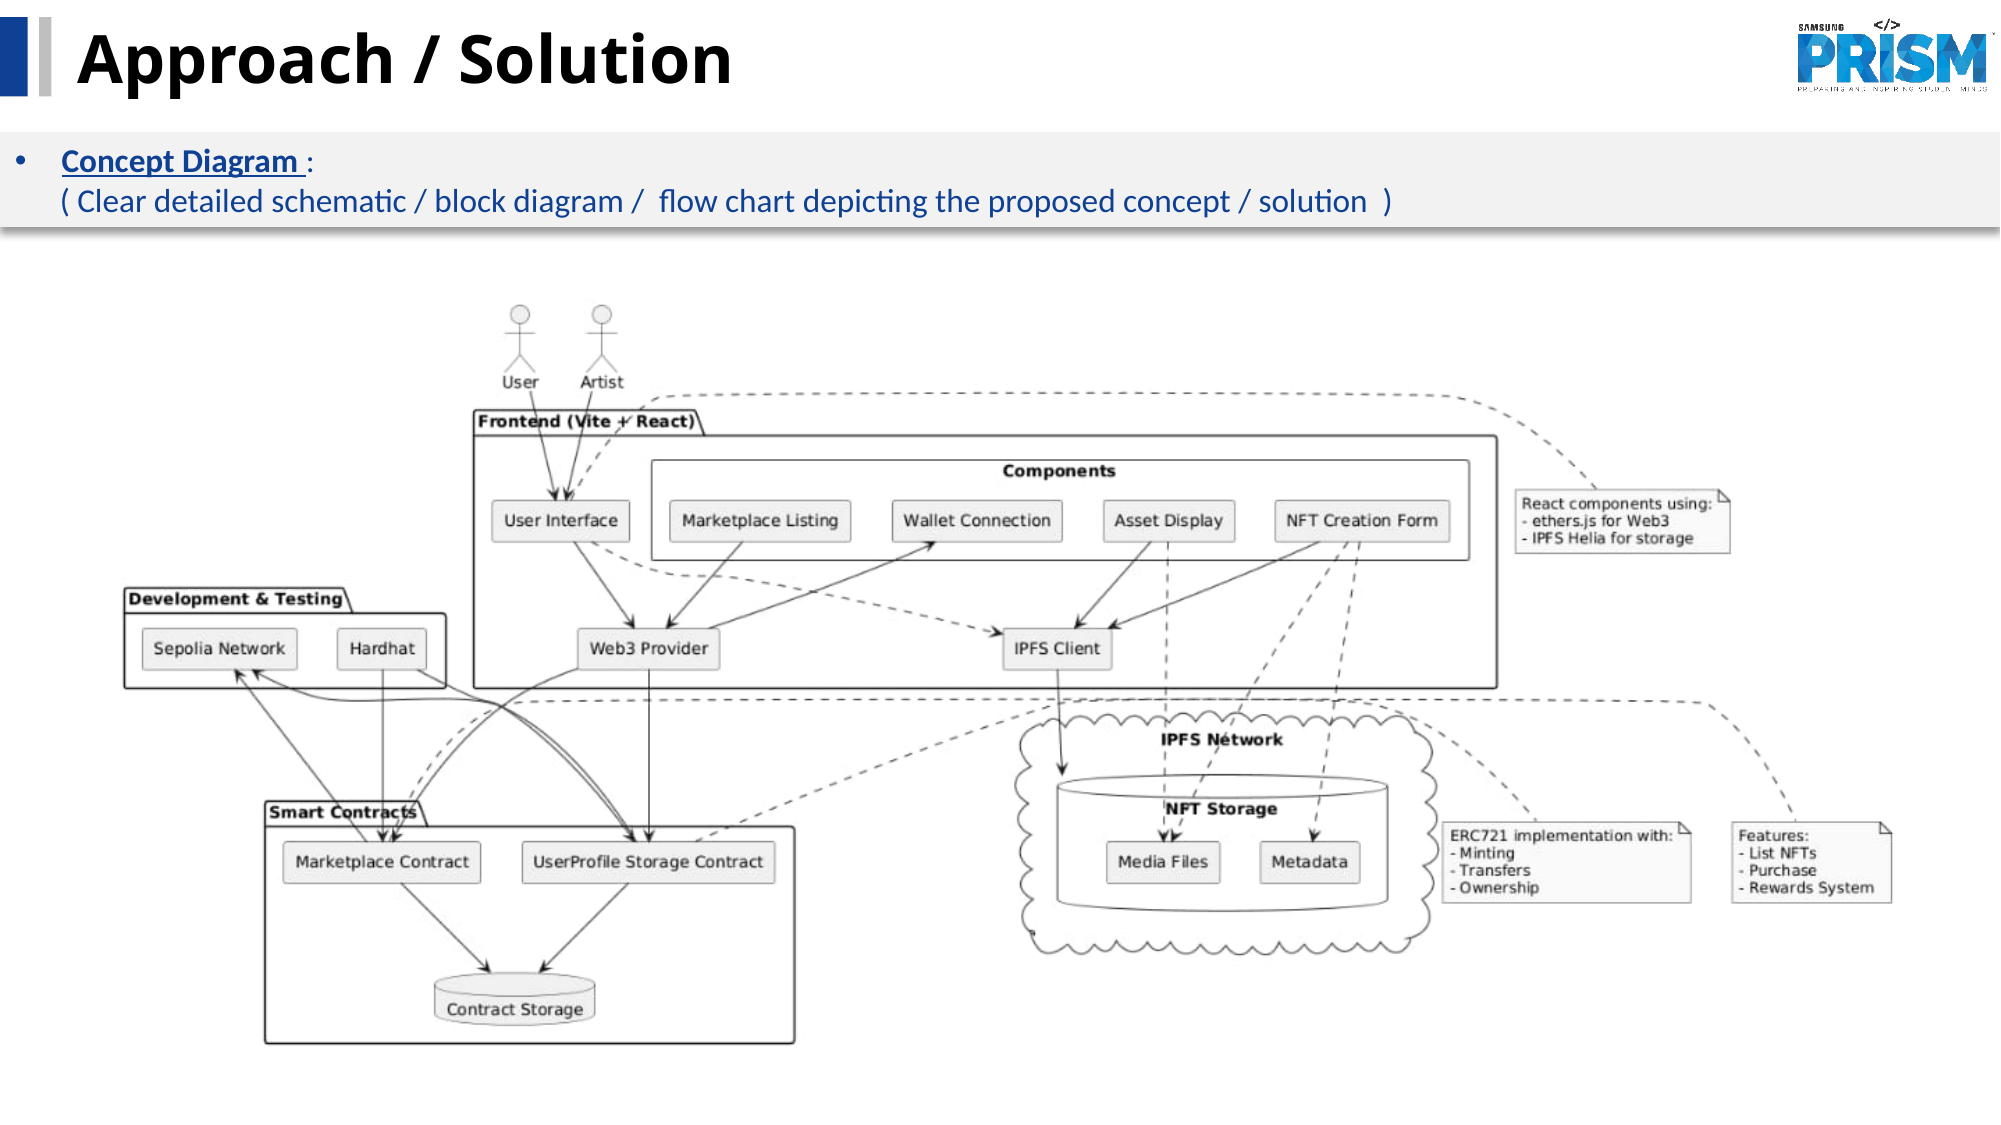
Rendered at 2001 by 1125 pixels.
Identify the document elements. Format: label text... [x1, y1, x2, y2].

text_box [38, 16, 52, 97]
picture [117, 298, 1898, 1050]
text_box [0, 16, 29, 97]
picture [1794, 17, 2000, 96]
text_box Approach / Solution [62, 9, 1605, 105]
text_box Concept Diagram : ( Clear detailed schematic / block diagram / flow chart depicting the proposed concept / solution ) [0, 132, 2000, 227]
